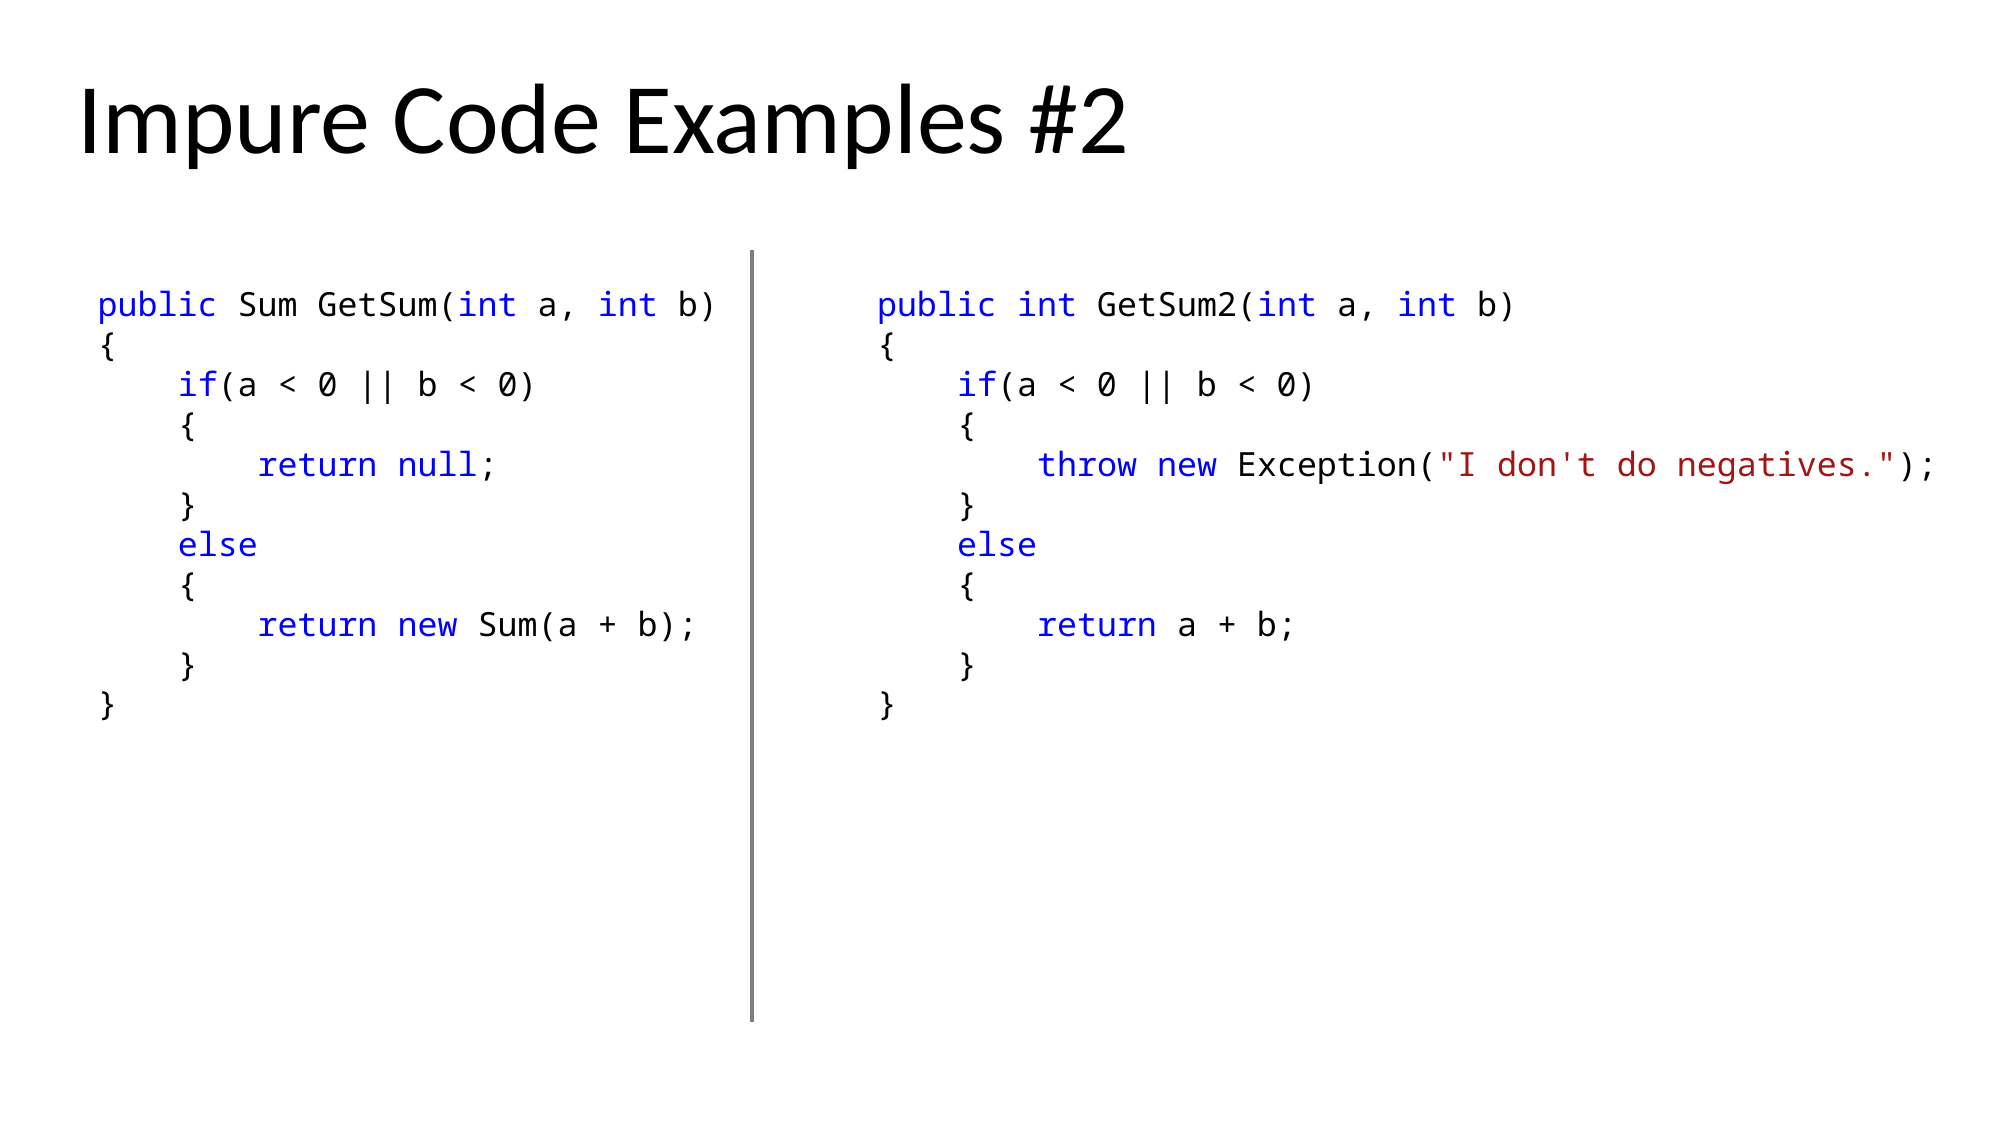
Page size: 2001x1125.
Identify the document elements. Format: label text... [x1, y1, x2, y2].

text_box Impure Code Examples #2 [62, 46, 1907, 183]
text_box public int GetSum2(int a, int b) { if(a < 0 || b < 0) { throw new Exception("I don't do negatives."); } else { return a + b; } } [862, 275, 1968, 736]
text_box public Sum GetSum(int a, int b) { if(a < 0 || b < 0) { return null; } else { return new Sum(a + b); } } [82, 275, 747, 776]
